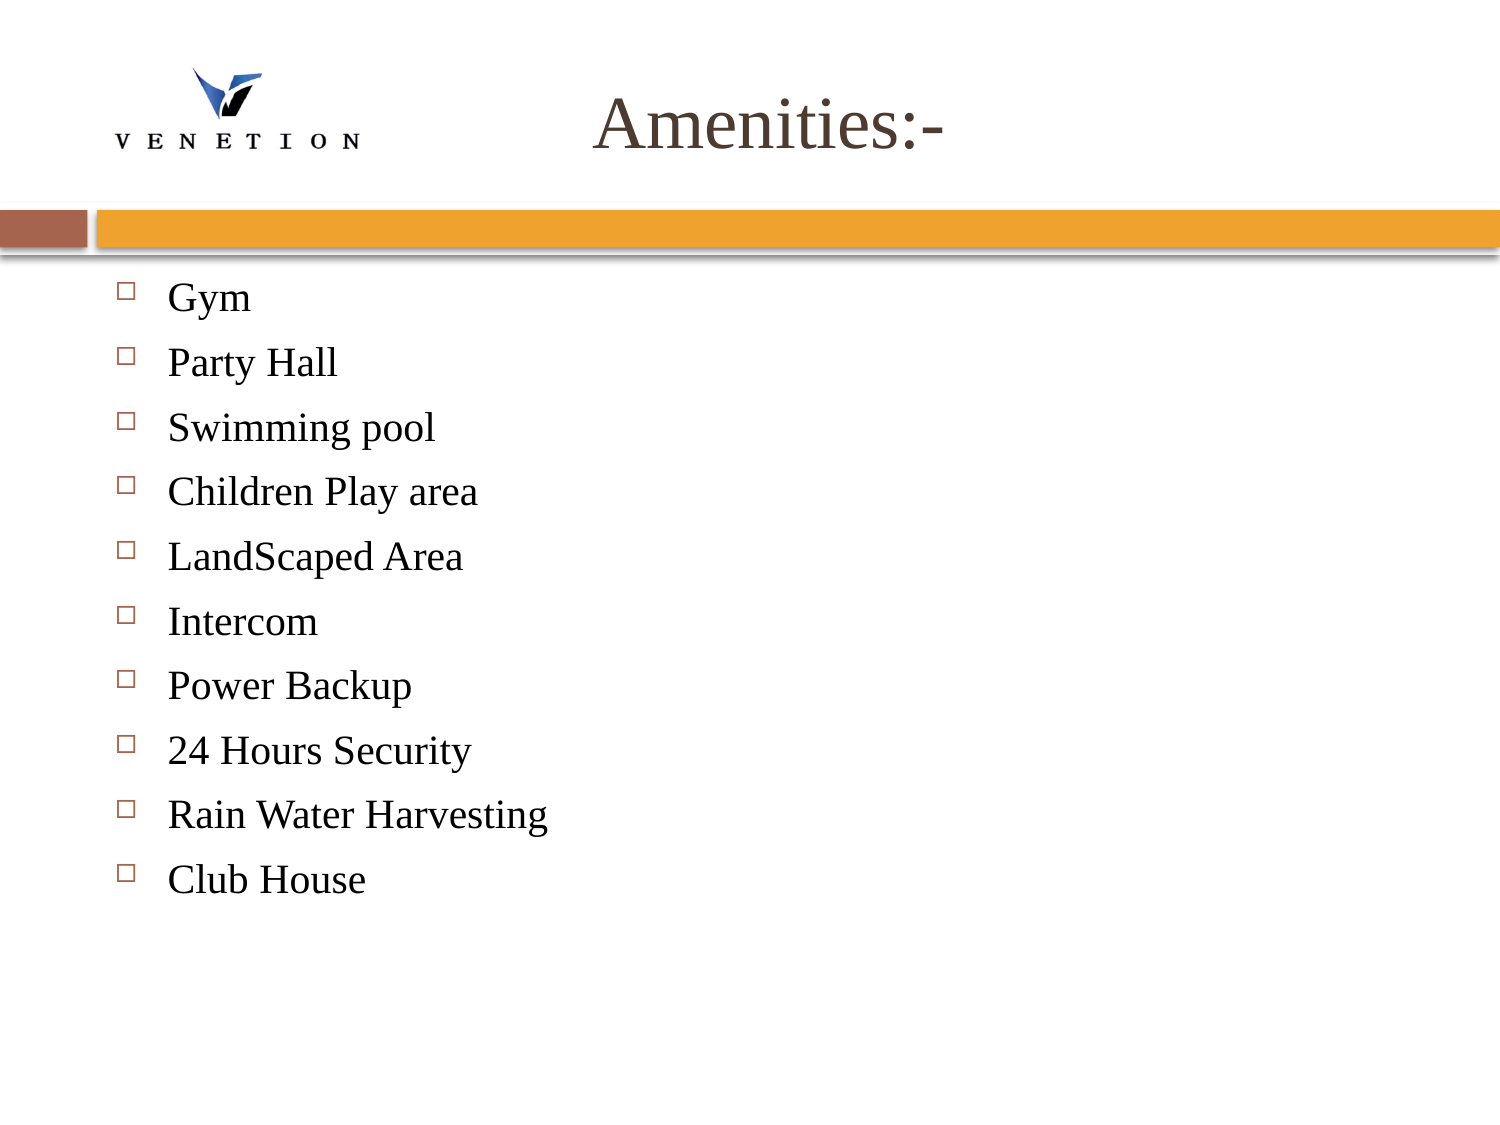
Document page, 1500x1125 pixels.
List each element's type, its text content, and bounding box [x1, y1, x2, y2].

list Gym Party Hall Swimming pool Children Play area LandScaped Area Intercom Power Backup 24 Hours Security Rain Water Harvesting Club House [100, 262, 1438, 1000]
picture [87, 62, 376, 163]
title Amenities:- [100, 37, 1438, 200]
